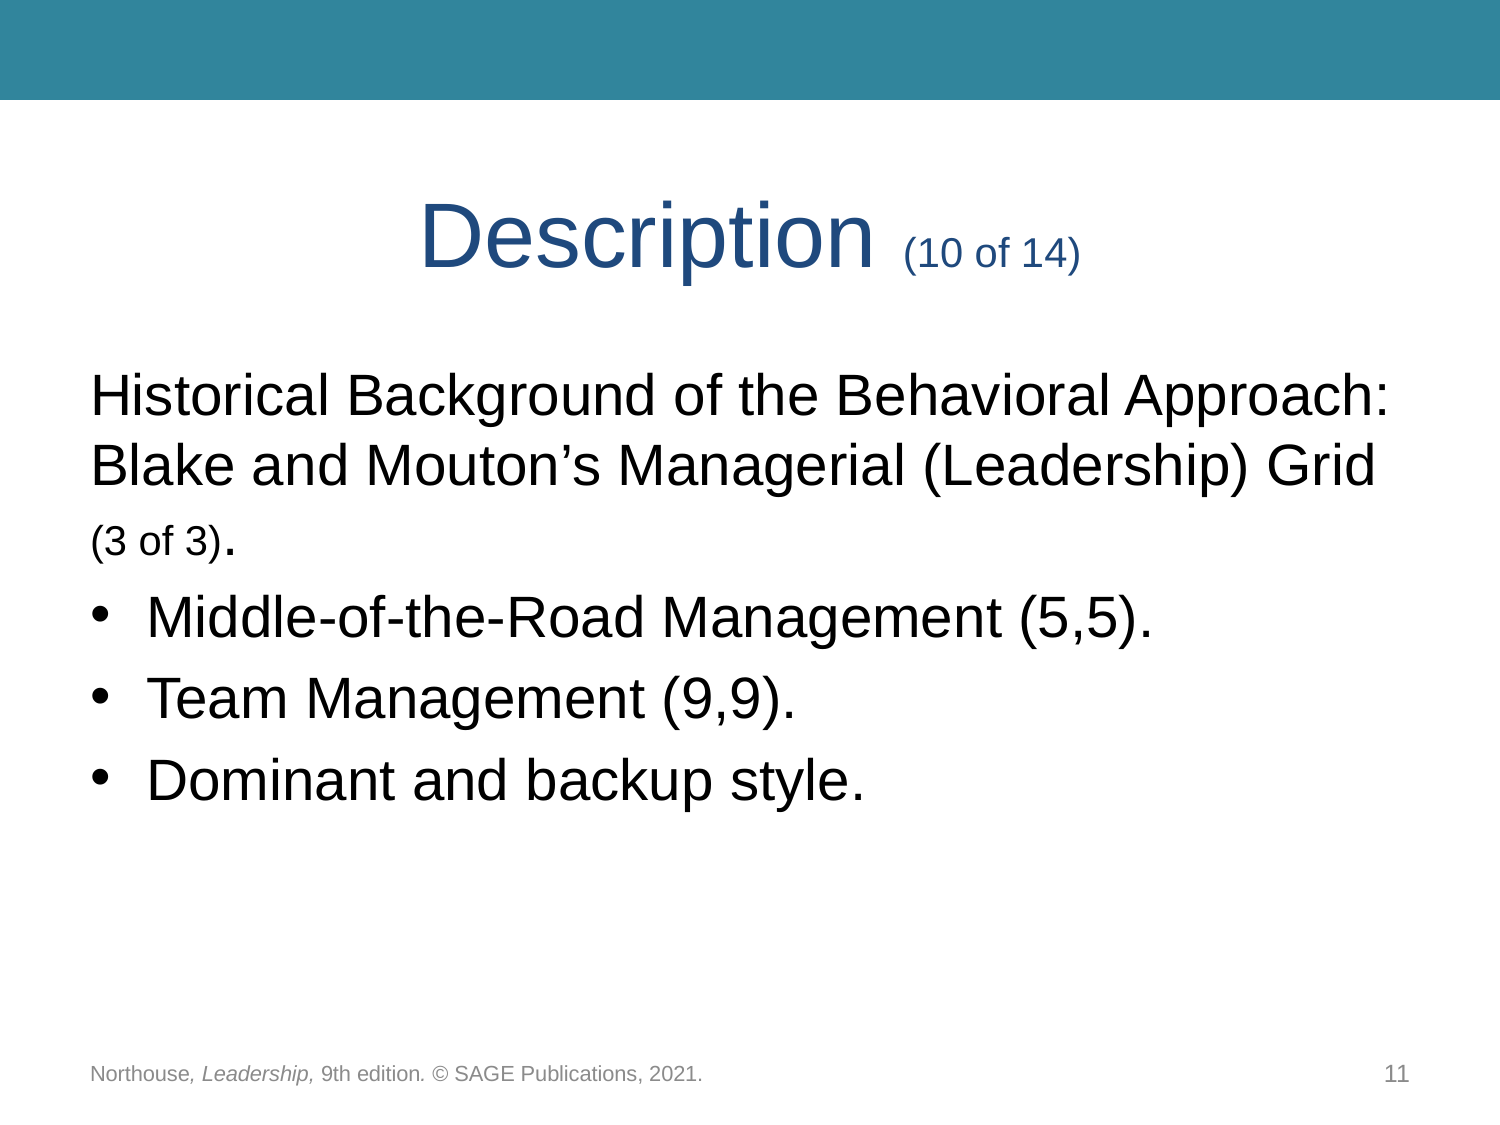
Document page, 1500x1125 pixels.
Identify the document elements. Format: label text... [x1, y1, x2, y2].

footer Northouse, Leadership, 9th edition. © SAGE Publications, 2021. [75, 1042, 1313, 1103]
title Description (10 of 14) [75, 137, 1425, 325]
slide_number 11 [1350, 1042, 1425, 1103]
list Historical Background of the Behavioral Approach: Blake and Mouton’s Managerial (Leadership) Grid (3 of 3). Middle-of-the-Road Management (5,5). Team Management (9,9). Dominant and backup style. [75, 350, 1425, 1005]
